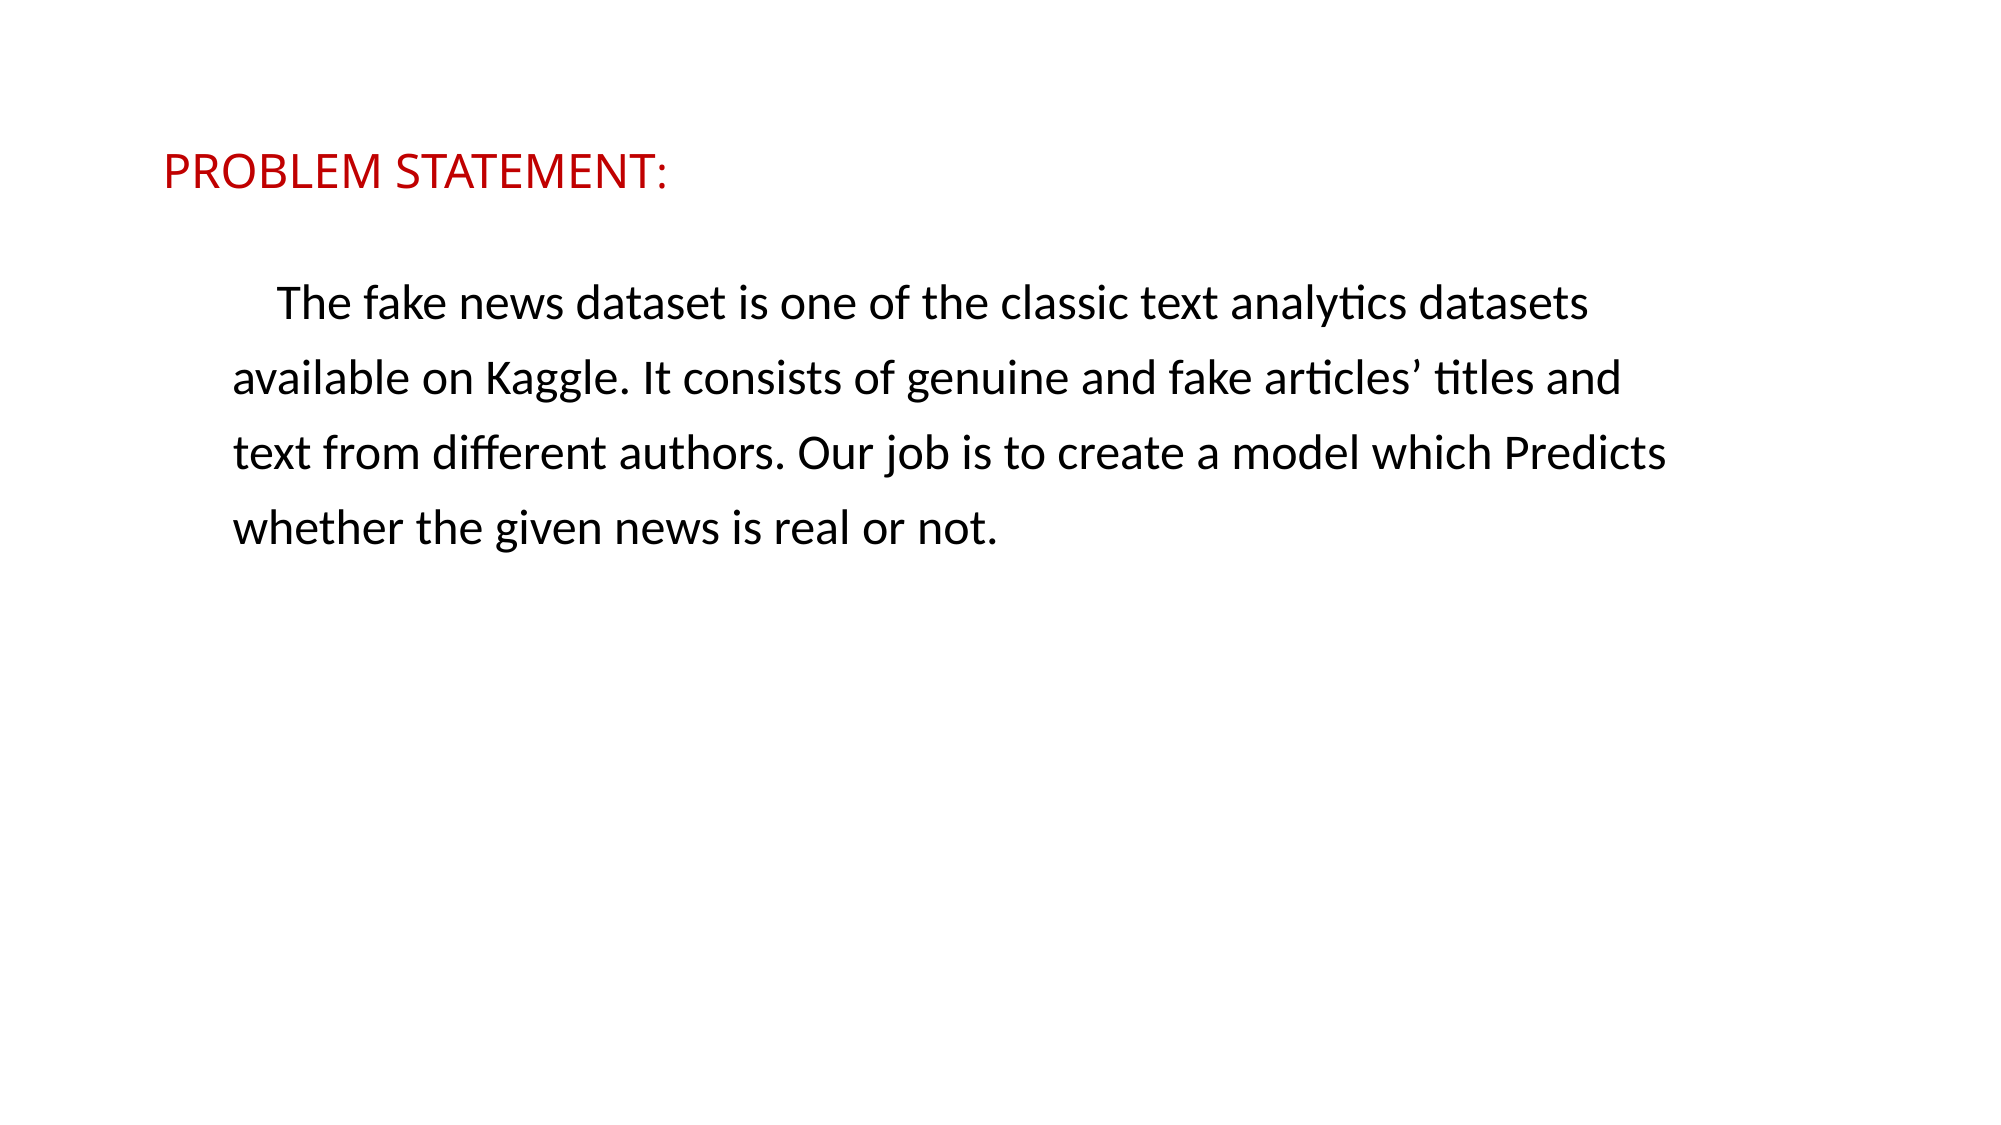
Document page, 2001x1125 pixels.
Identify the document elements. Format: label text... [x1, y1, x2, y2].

subtitle The fake news dataset is one of the classic text analytics datasets available on Kaggle. It consists of genuine and fake articles’ titles and text from different authors. Our job is to create a model which Predicts whether the given news is real or not. [105, 188, 1750, 863]
title PROBLEM STATEMENT: [23, 0, 785, 207]
